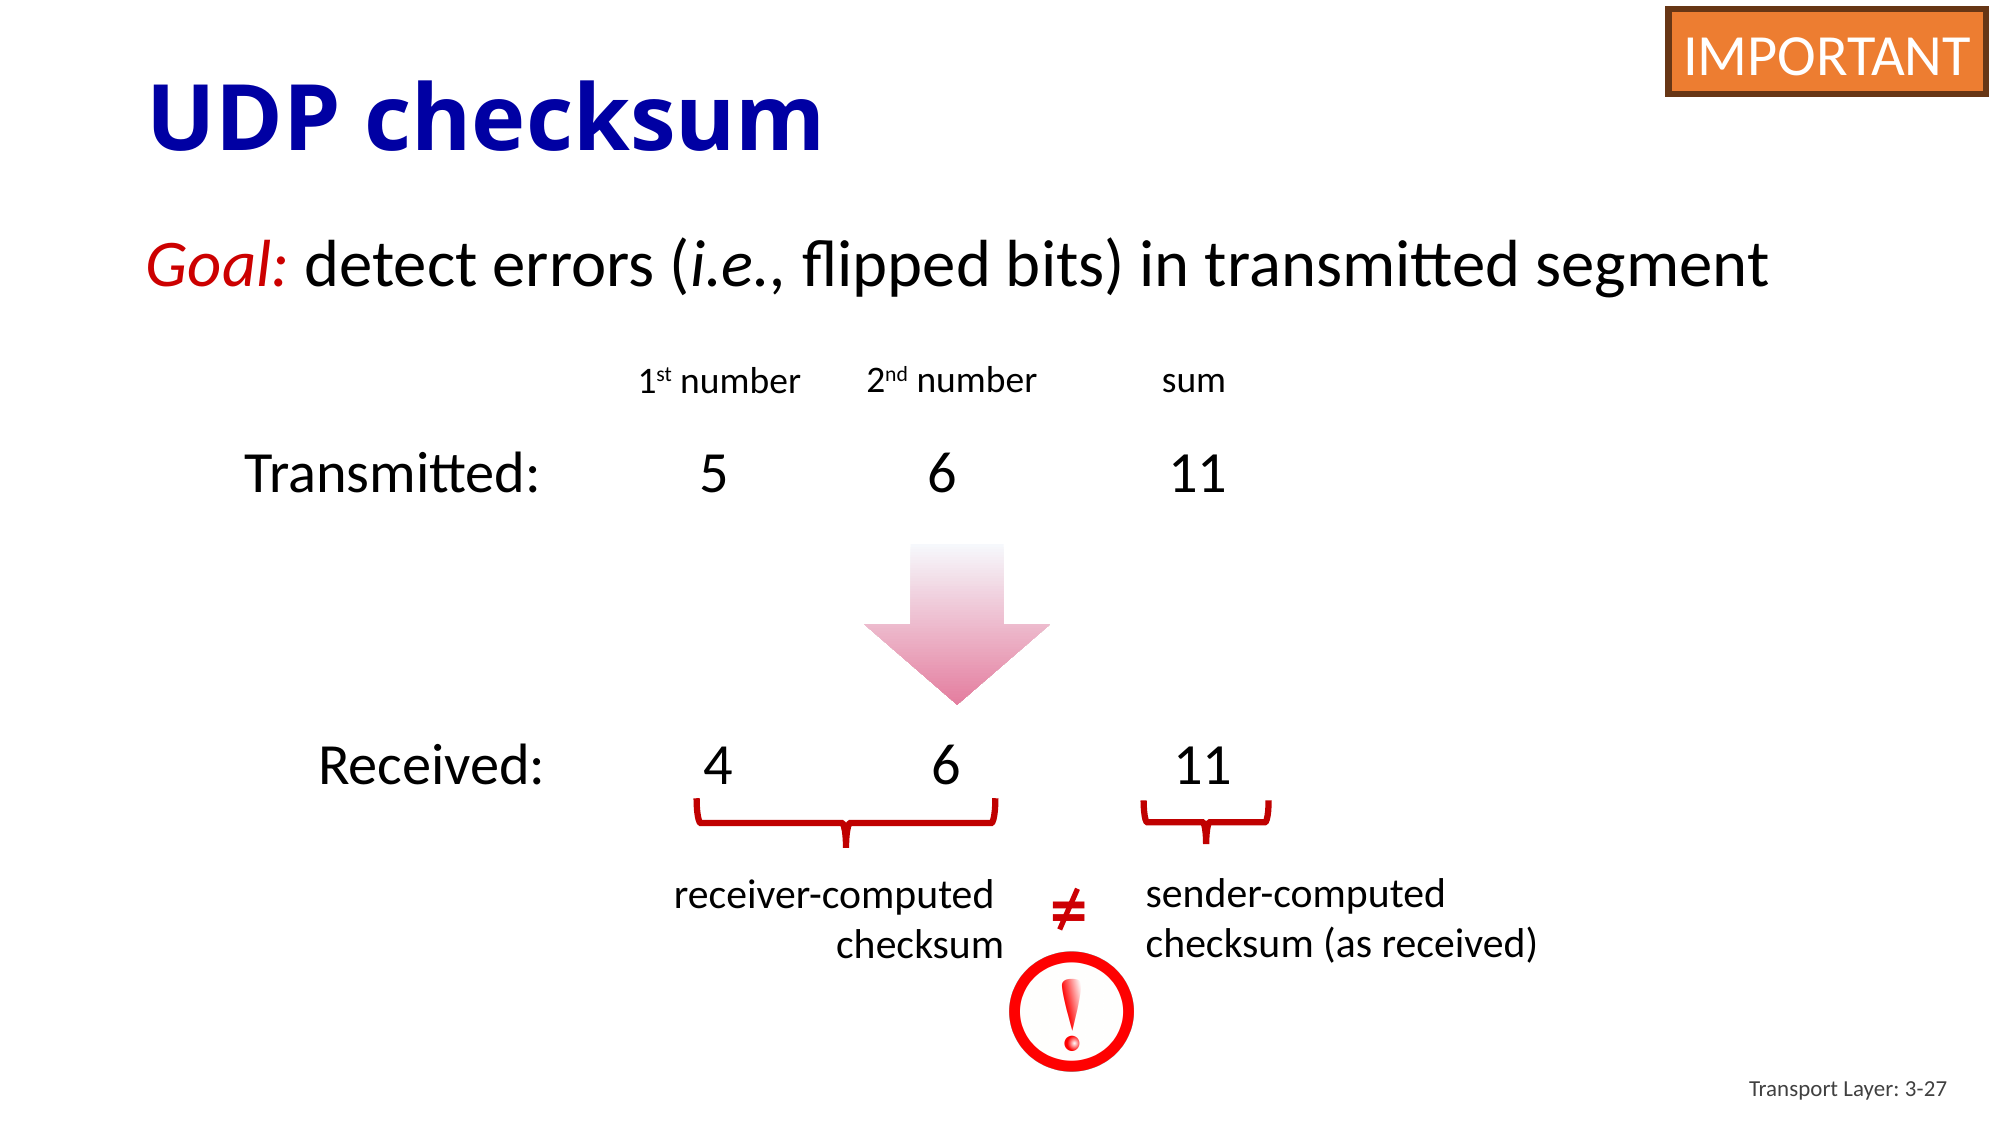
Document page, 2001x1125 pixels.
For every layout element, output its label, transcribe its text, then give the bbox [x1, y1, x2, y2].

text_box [1004, 853, 1139, 1075]
text_box Transmitted: 5 6 11 [208, 435, 1889, 530]
text_box [861, 542, 1053, 706]
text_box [656, 798, 1021, 976]
title UDP checksum [131, 47, 1952, 195]
text_box IMPORTANT [1668, 8, 1987, 95]
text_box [1128, 800, 1556, 976]
text_box Goal: detect errors (i.e., flipped bits) in transmitted segment [131, 224, 1952, 364]
text_box Received: 4 6 11 [281, 726, 1962, 821]
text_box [620, 347, 1242, 409]
slide_number Transport Layer: 3-27 [1512, 1056, 1963, 1117]
